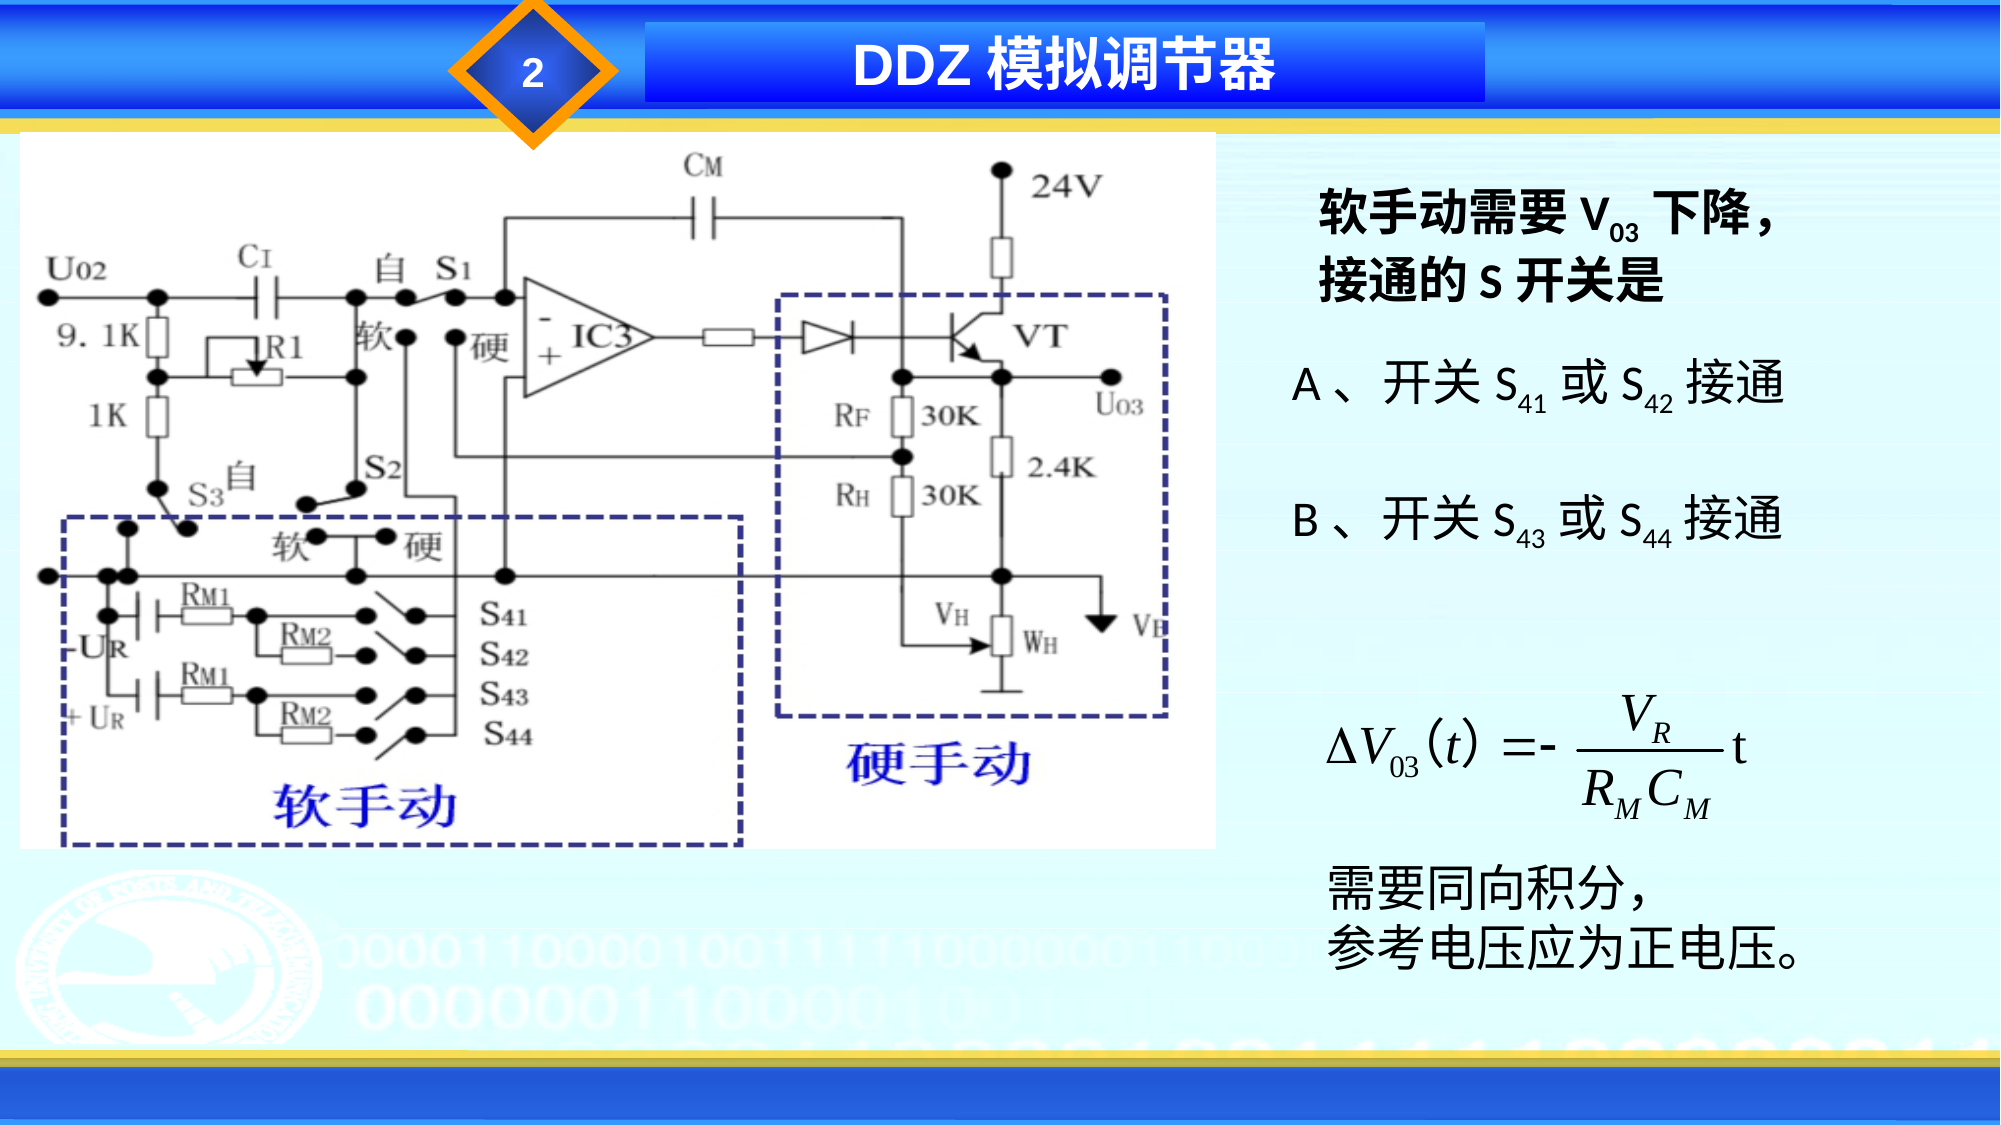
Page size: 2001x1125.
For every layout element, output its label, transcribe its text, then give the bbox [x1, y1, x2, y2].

picture [540, 0, 2001, 116]
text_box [1317, 678, 1759, 831]
text_box 2 [456, 0, 611, 130]
picture [19, 131, 1216, 850]
text_box B、开关S43或S44接通 [1277, 478, 1799, 562]
text_box DDZ模拟调节器 [645, 22, 1485, 102]
picture [0, 5, 526, 109]
text_box 需要同向积分， 参考电压应为正电压。 [1312, 848, 1842, 984]
picture [0, 1067, 2000, 1120]
text_box A、开关S41或S42接通 [1277, 343, 1801, 427]
text_box 软手动需要V03下降，接通的S开关是 [1303, 173, 1843, 317]
